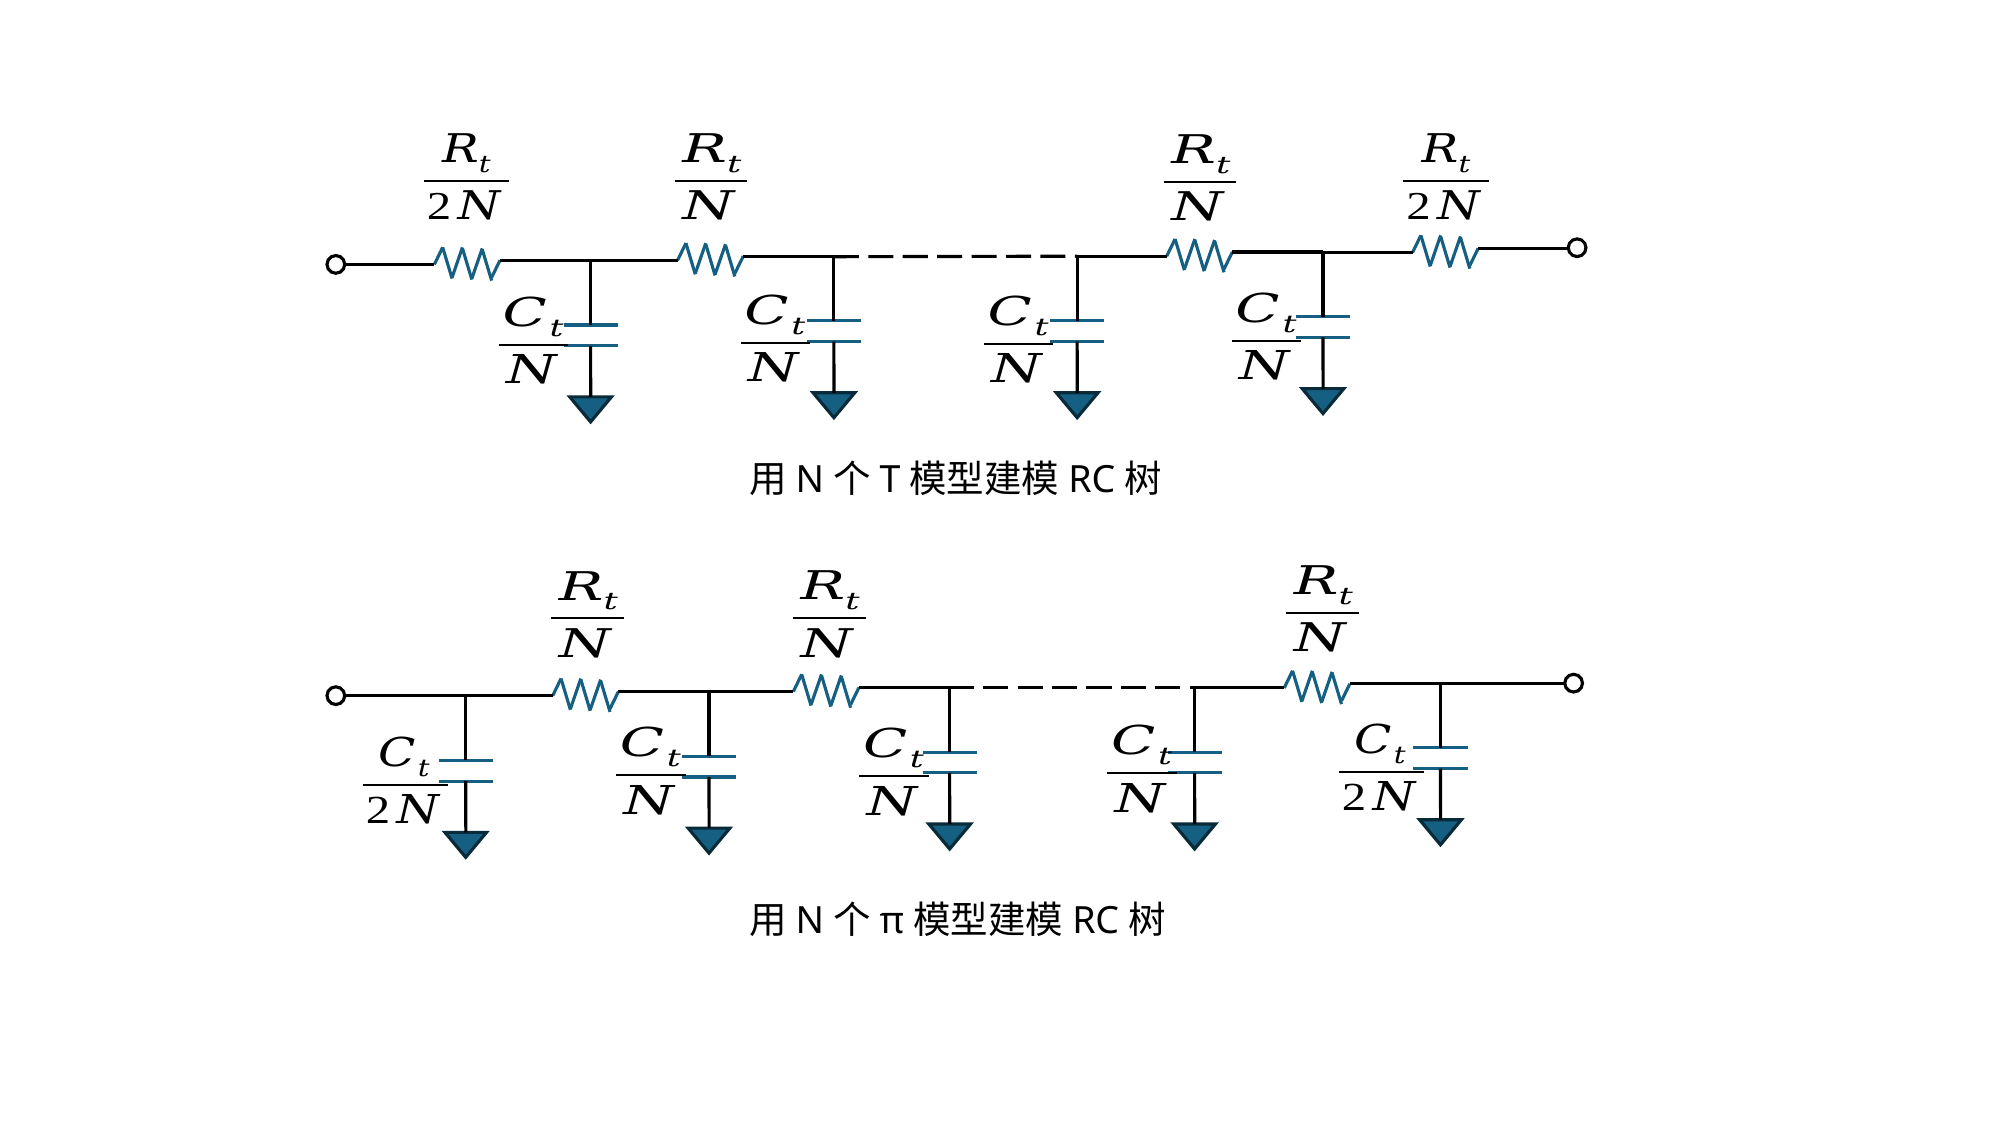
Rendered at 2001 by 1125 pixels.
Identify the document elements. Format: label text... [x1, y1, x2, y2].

text_box [1566, 237, 1588, 259]
text_box [325, 253, 346, 275]
text_box [441, 830, 490, 860]
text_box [792, 673, 860, 709]
text_box 用N个T模型建模RC树 [734, 447, 1177, 507]
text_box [433, 246, 501, 282]
text_box [925, 822, 974, 852]
text_box [325, 685, 347, 707]
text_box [1412, 234, 1479, 270]
text_box [1298, 387, 1348, 417]
text_box [684, 826, 734, 856]
text_box [1416, 818, 1465, 848]
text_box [552, 678, 619, 713]
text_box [1283, 670, 1351, 705]
text_box [1052, 391, 1102, 421]
text_box 用N个π模型建模RC树 [734, 888, 1181, 948]
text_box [1166, 238, 1233, 273]
text_box [566, 395, 615, 425]
text_box [1563, 672, 1585, 694]
text_box [809, 391, 859, 421]
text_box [677, 242, 744, 277]
text_box [1170, 822, 1219, 852]
